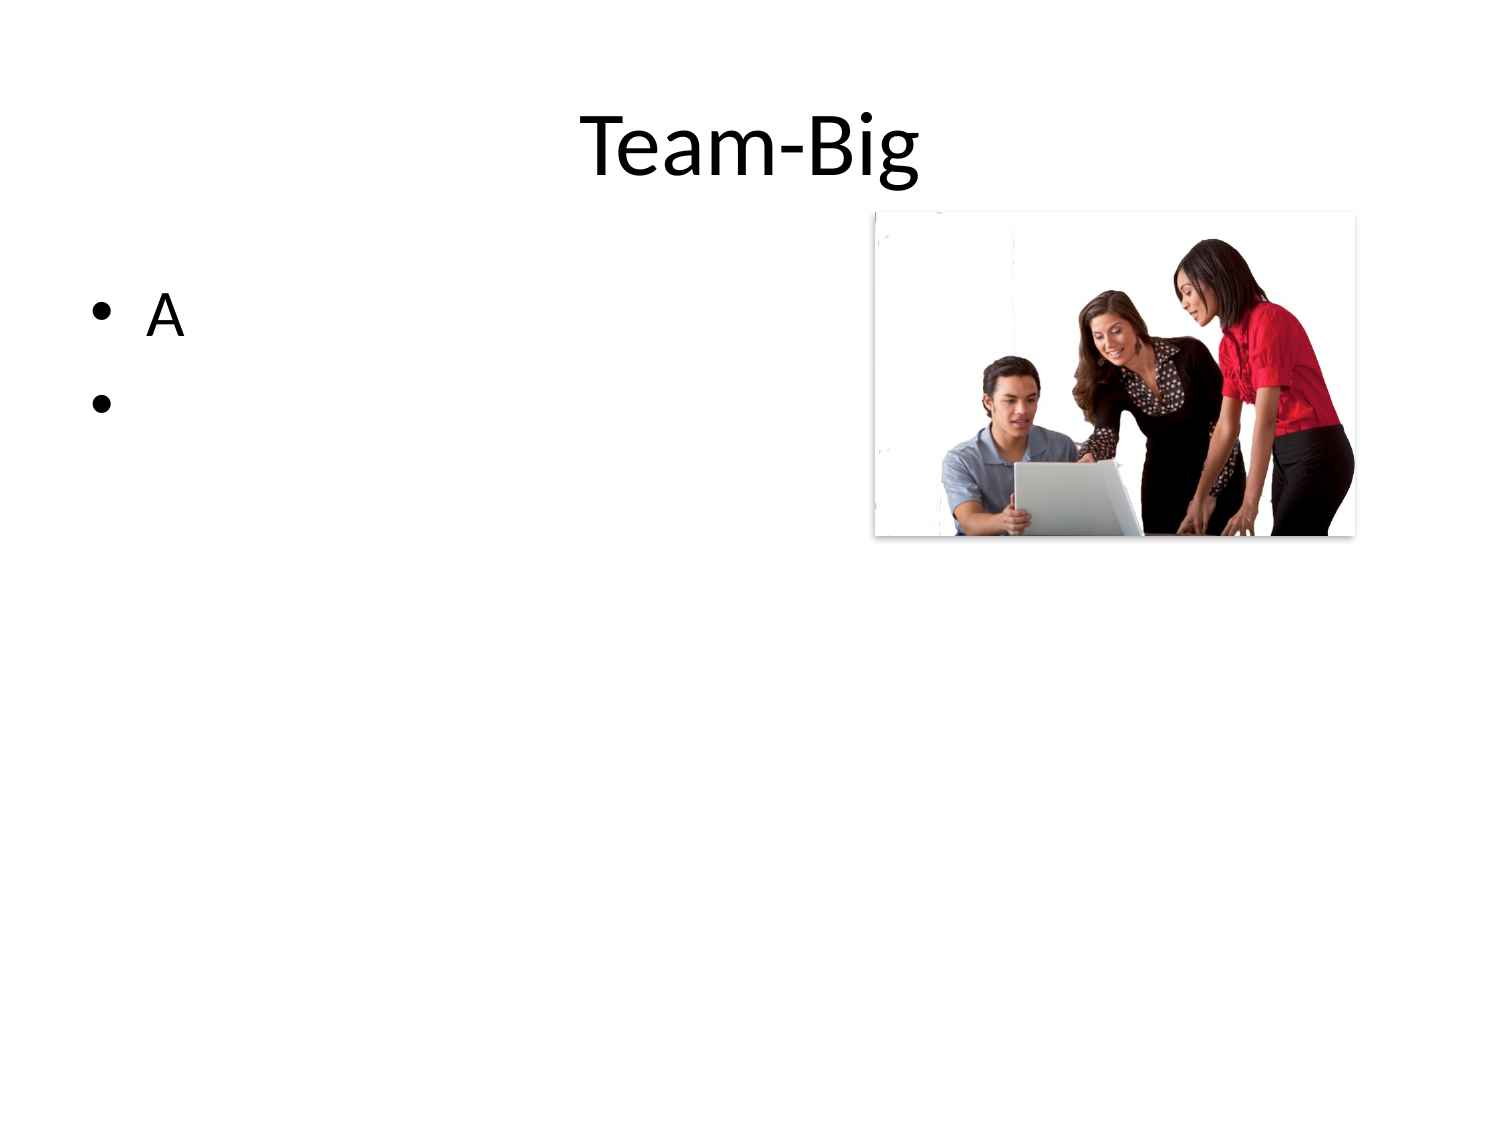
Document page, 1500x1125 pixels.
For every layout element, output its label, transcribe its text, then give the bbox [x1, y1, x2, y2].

list A [75, 262, 1425, 1005]
title Team-Big [75, 45, 1425, 233]
picture [874, 212, 1356, 536]
